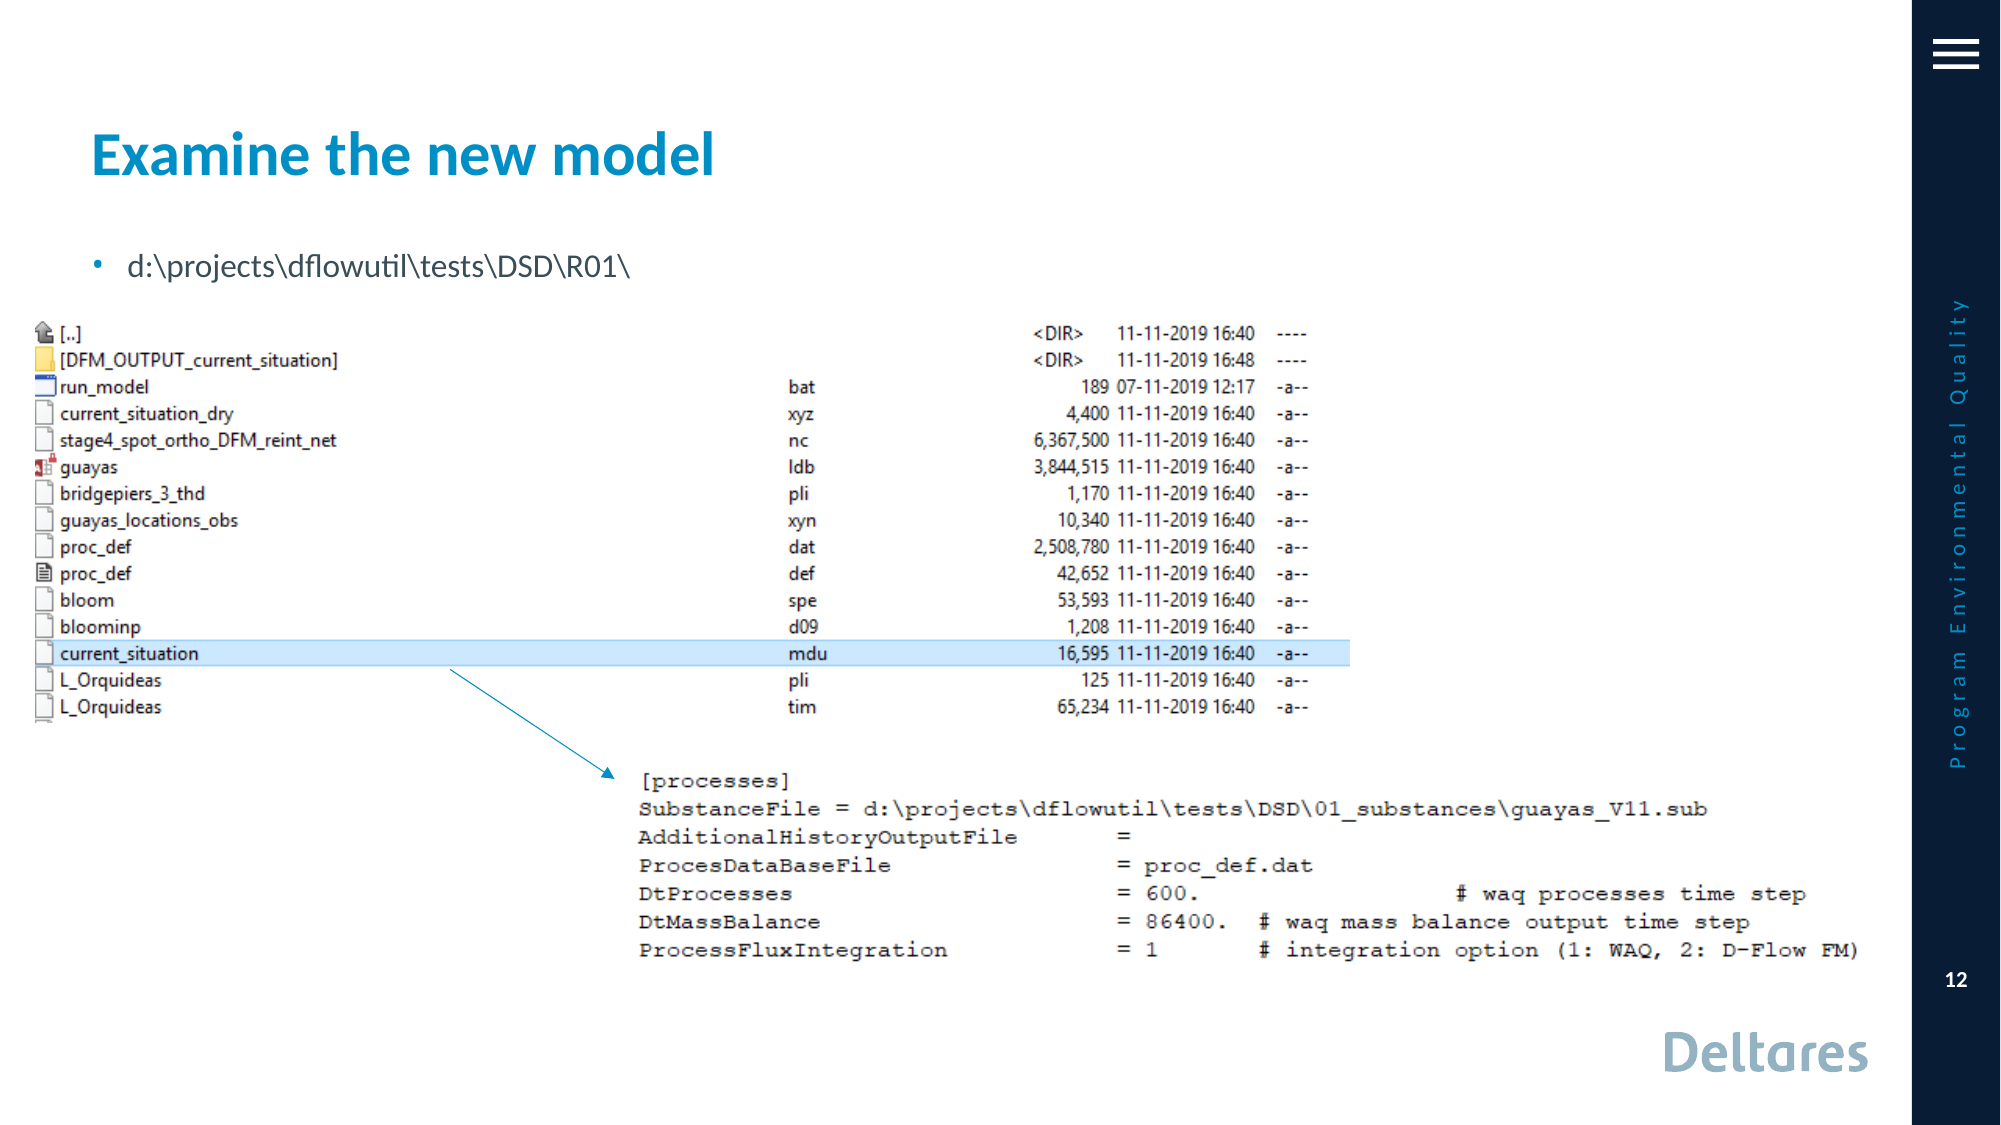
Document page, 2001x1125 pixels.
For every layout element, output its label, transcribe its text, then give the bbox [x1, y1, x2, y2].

footer Program Environmental Quality [1919, 121, 1994, 949]
picture [35, 320, 1350, 723]
title Examine the new model [91, 121, 1865, 203]
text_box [449, 669, 615, 779]
picture [637, 764, 1891, 974]
list d:\projects\dflowutil\tests\DSD\R01\ [91, 243, 1865, 986]
slide_number 12 [1920, 948, 1992, 1008]
